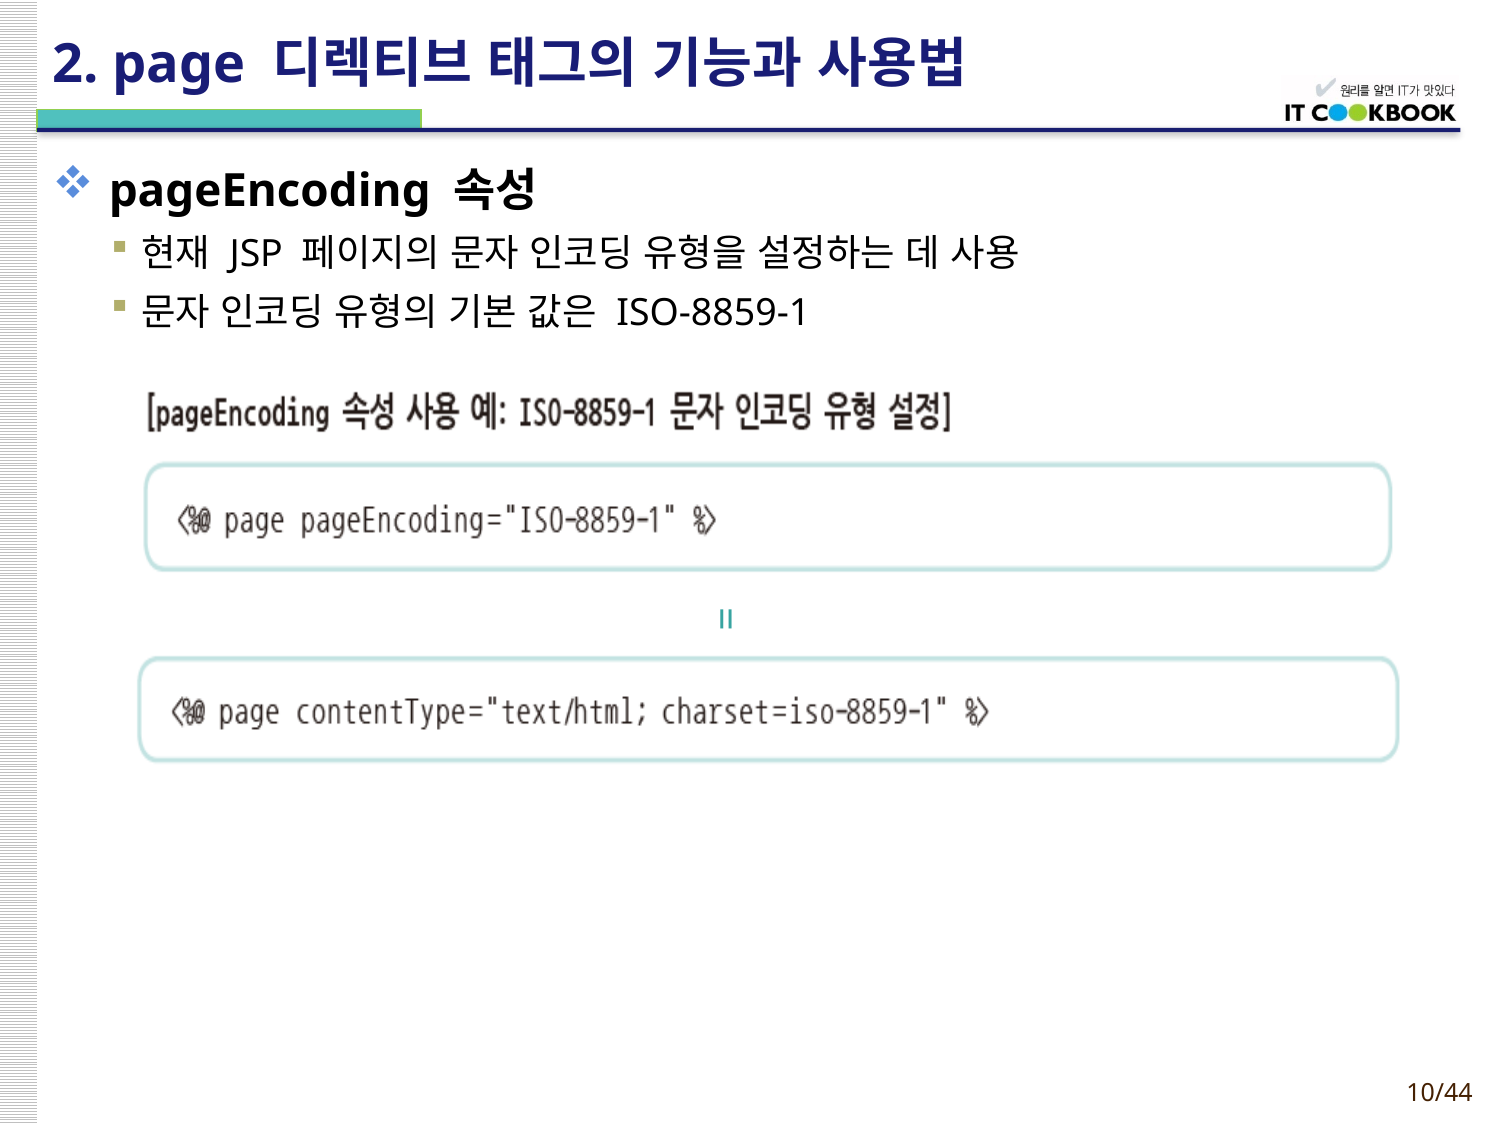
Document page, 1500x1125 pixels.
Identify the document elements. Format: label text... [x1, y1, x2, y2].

list pageEncoding 속성 현재 JSP 페이지의 문자 인코딩 유형을 설정하는 데 사용 문자 인코딩 유형의 기본 값은 ISO-8859-1 [37, 152, 1463, 1091]
text_box = [695, 593, 761, 647]
picture [1281, 75, 1459, 123]
picture [130, 649, 1407, 776]
title 2. page 디렉티브 태그의 기능과 사용법 [37, 13, 1278, 109]
picture [135, 373, 1408, 583]
